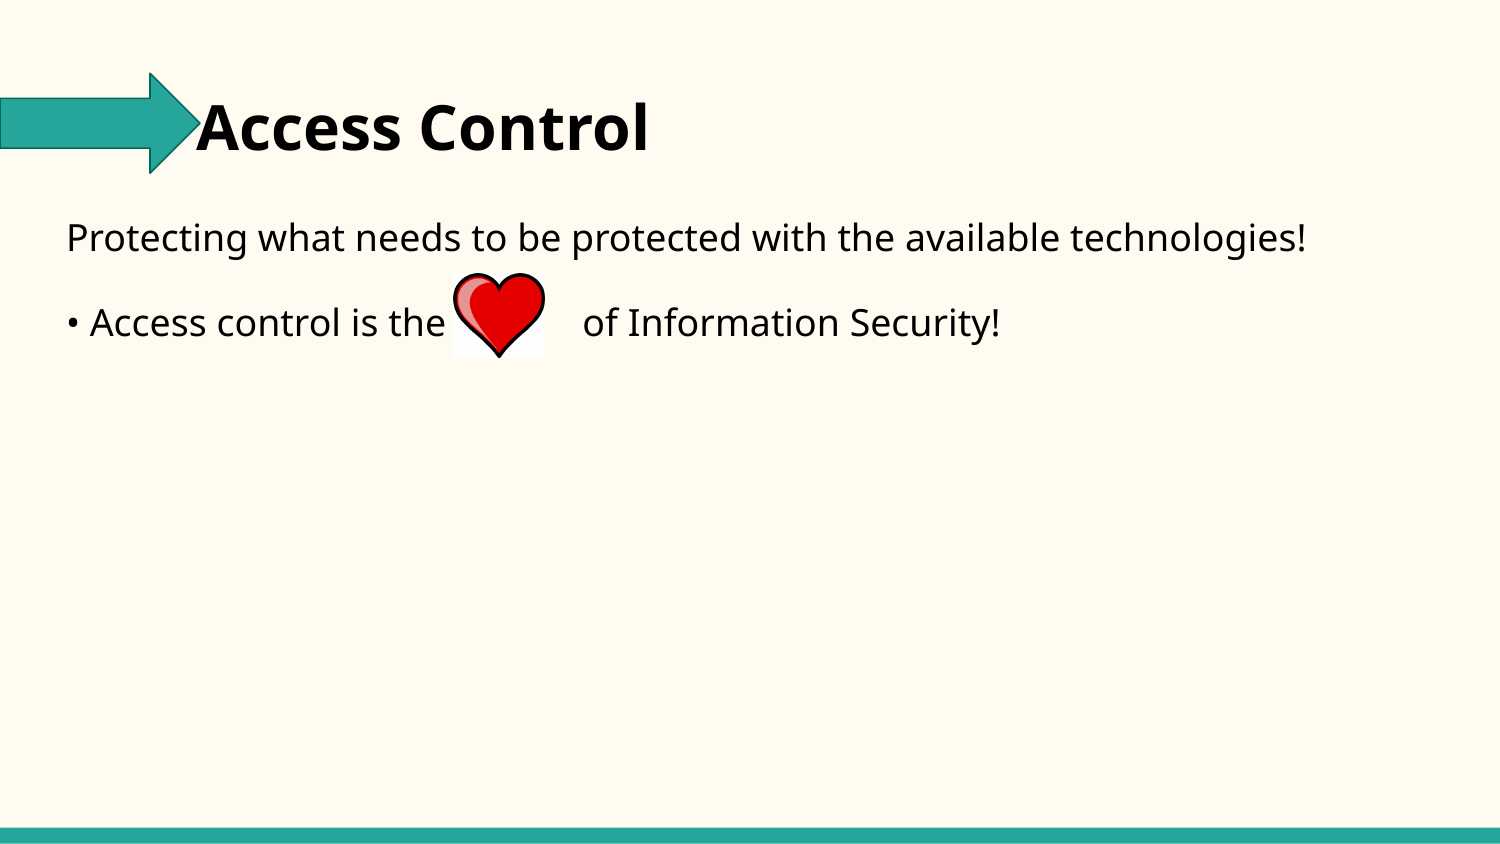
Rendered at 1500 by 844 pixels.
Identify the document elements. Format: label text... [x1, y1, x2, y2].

text_box [0, 73, 201, 174]
title Access Control [51, 72, 1449, 174]
picture [453, 272, 545, 358]
list Protecting what needs to be protected with the available technologies! • Access control is the of Information Security! [51, 192, 1449, 750]
